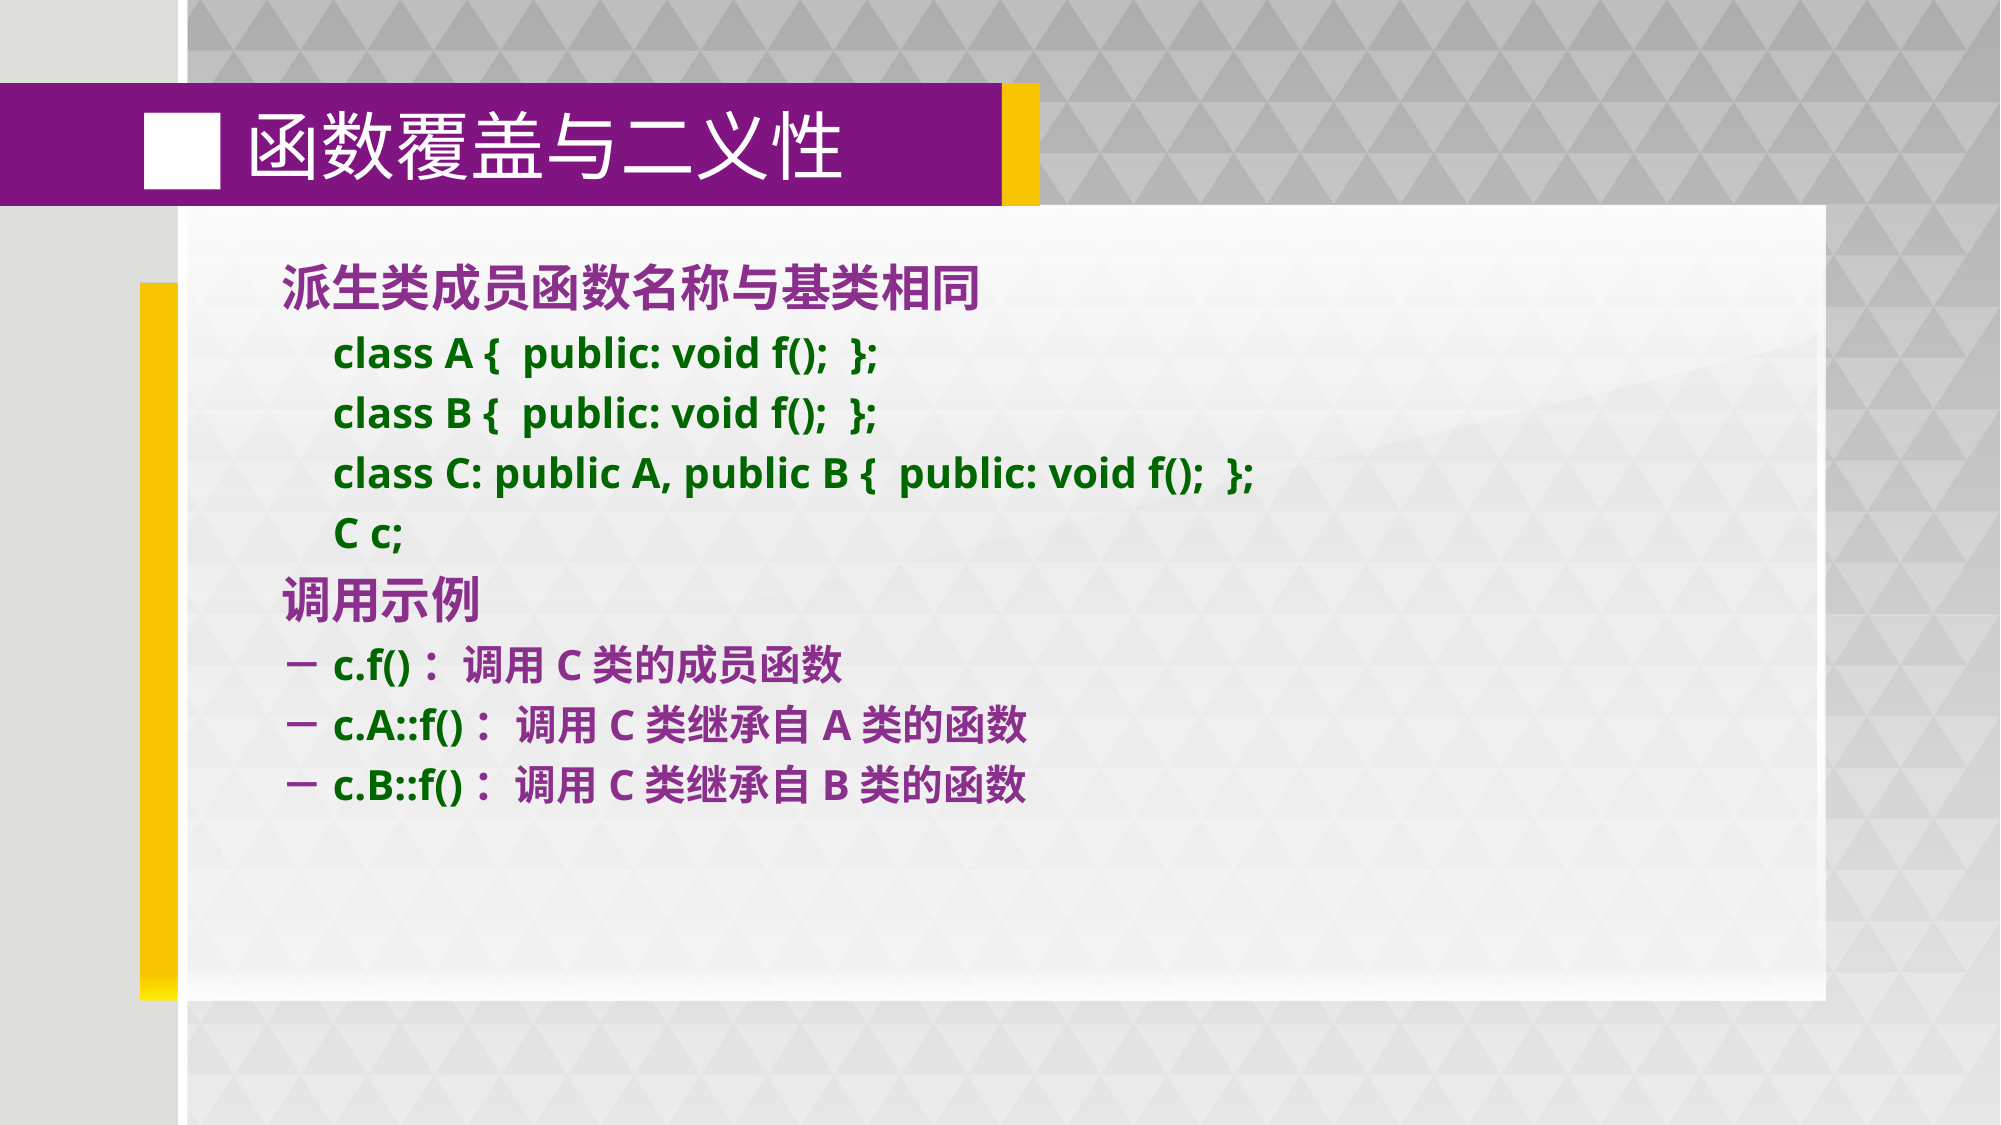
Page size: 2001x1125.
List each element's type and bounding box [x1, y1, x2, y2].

text_box [120, 69, 865, 206]
picture [0, 0, 2000, 1125]
